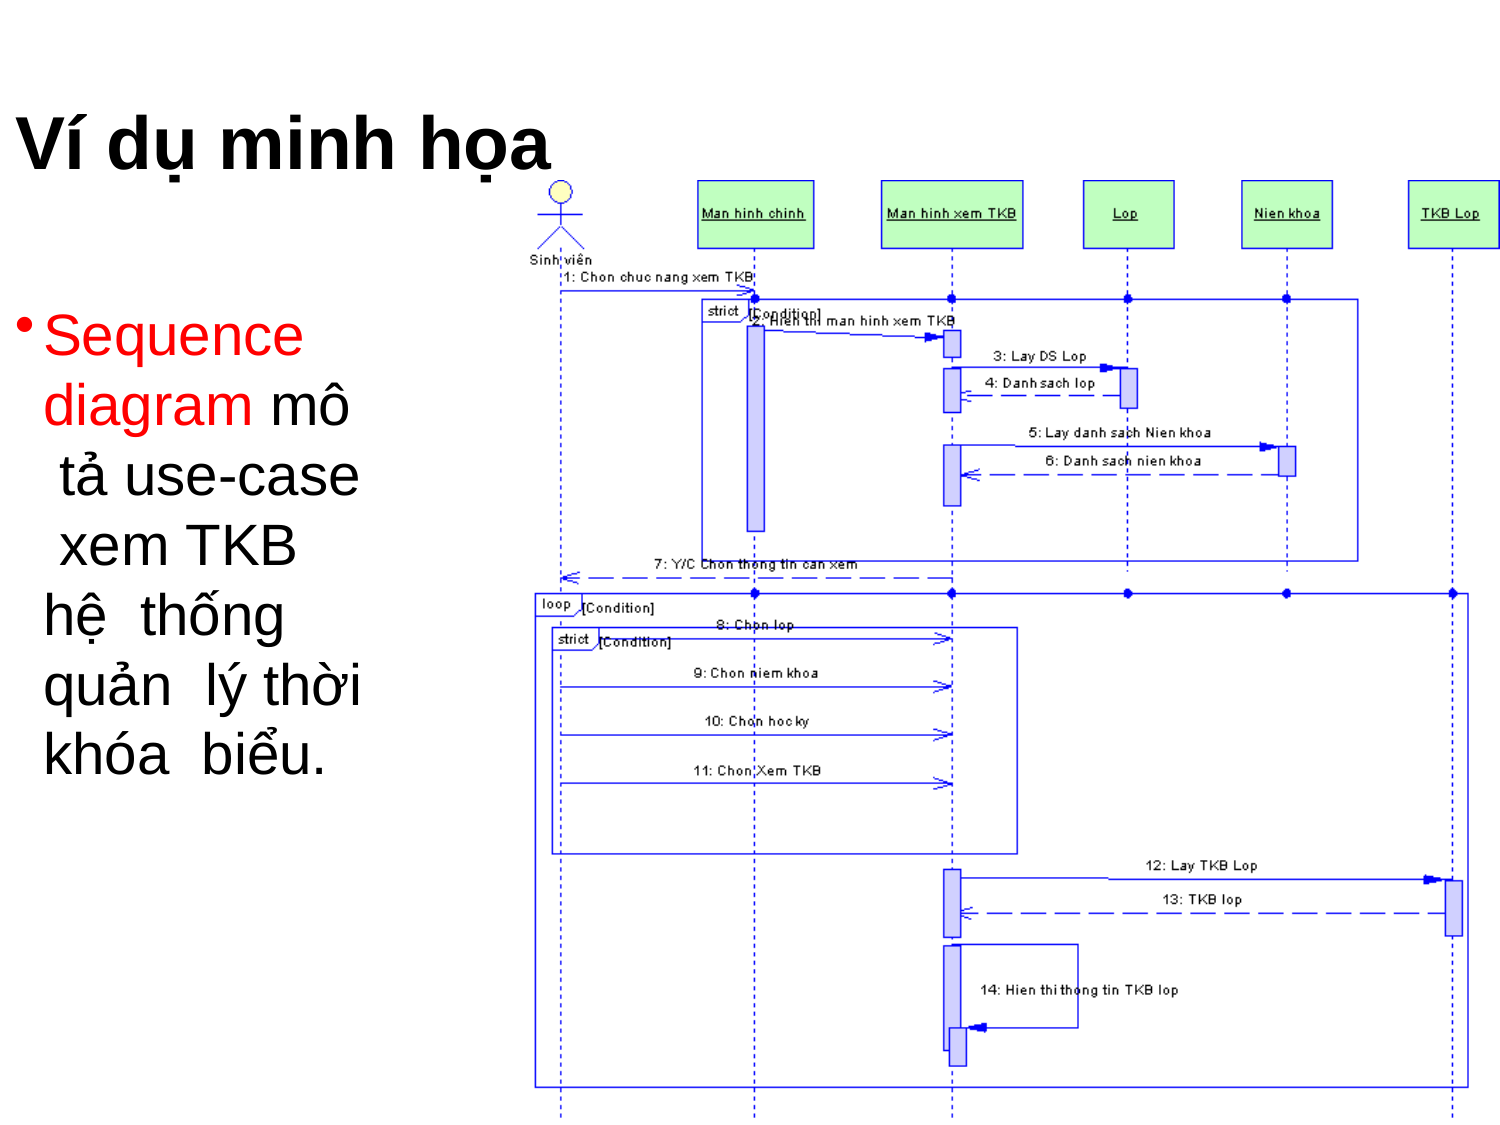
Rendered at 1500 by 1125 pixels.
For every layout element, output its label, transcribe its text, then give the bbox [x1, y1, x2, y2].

text_box Sequence diagram mô tả use-case xem TKB hệ thống quản lý thời khóa biểu. [12, 294, 365, 787]
picture [524, 180, 1500, 1125]
title Ví dụ minh họa [12, 92, 555, 283]
